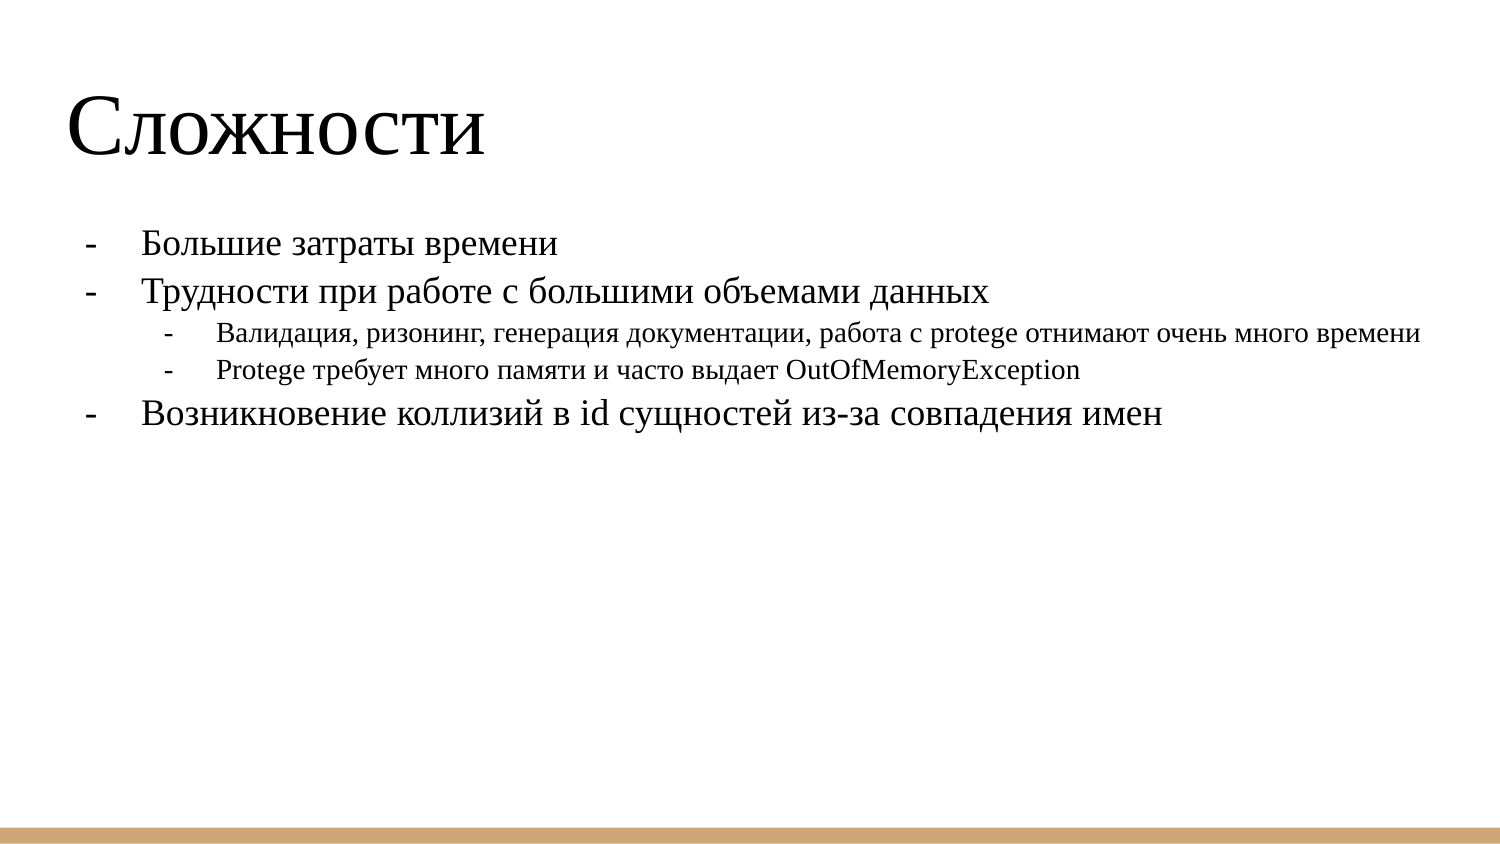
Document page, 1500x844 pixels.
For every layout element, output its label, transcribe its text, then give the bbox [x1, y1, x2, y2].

title Сложности [51, 51, 1449, 189]
list Большие затраты времени Трудности при работе с большими объемами данных Валидация, ризонинг, генерация документации, работа с protege отнимают очень много времени Protege требует много памяти и часто выдает OutOfMemoryException Возникновение коллизий в id сущностей из-за совпадения имен [51, 200, 1449, 752]
